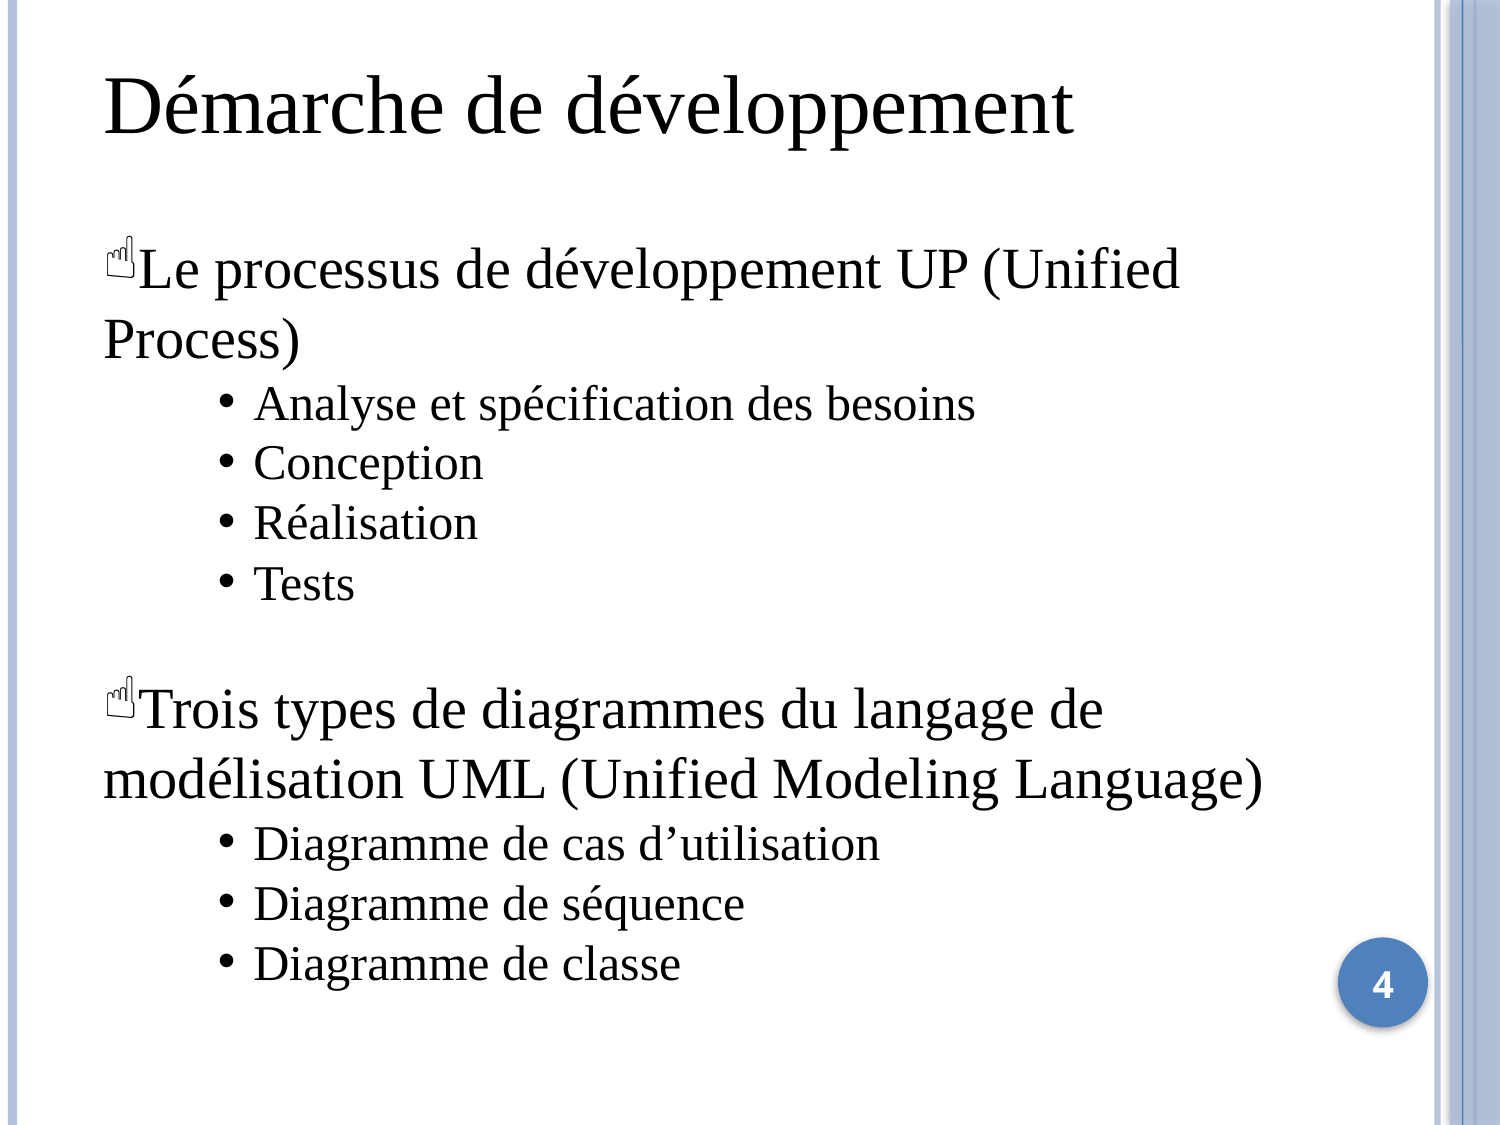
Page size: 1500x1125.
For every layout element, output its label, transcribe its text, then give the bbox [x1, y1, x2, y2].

text_box Démarche de développement Le processus de développement UP (Unified Process) Analyse et spécification des besoins Conception Réalisation Tests Trois types de diagrammes du langage de modélisation UML (Unified Modeling Language) Diagramme de cas d’utilisation Diagramme de séquence Diagramme de classe [88, 42, 1347, 998]
slide_number 4 [1333, 940, 1434, 1027]
